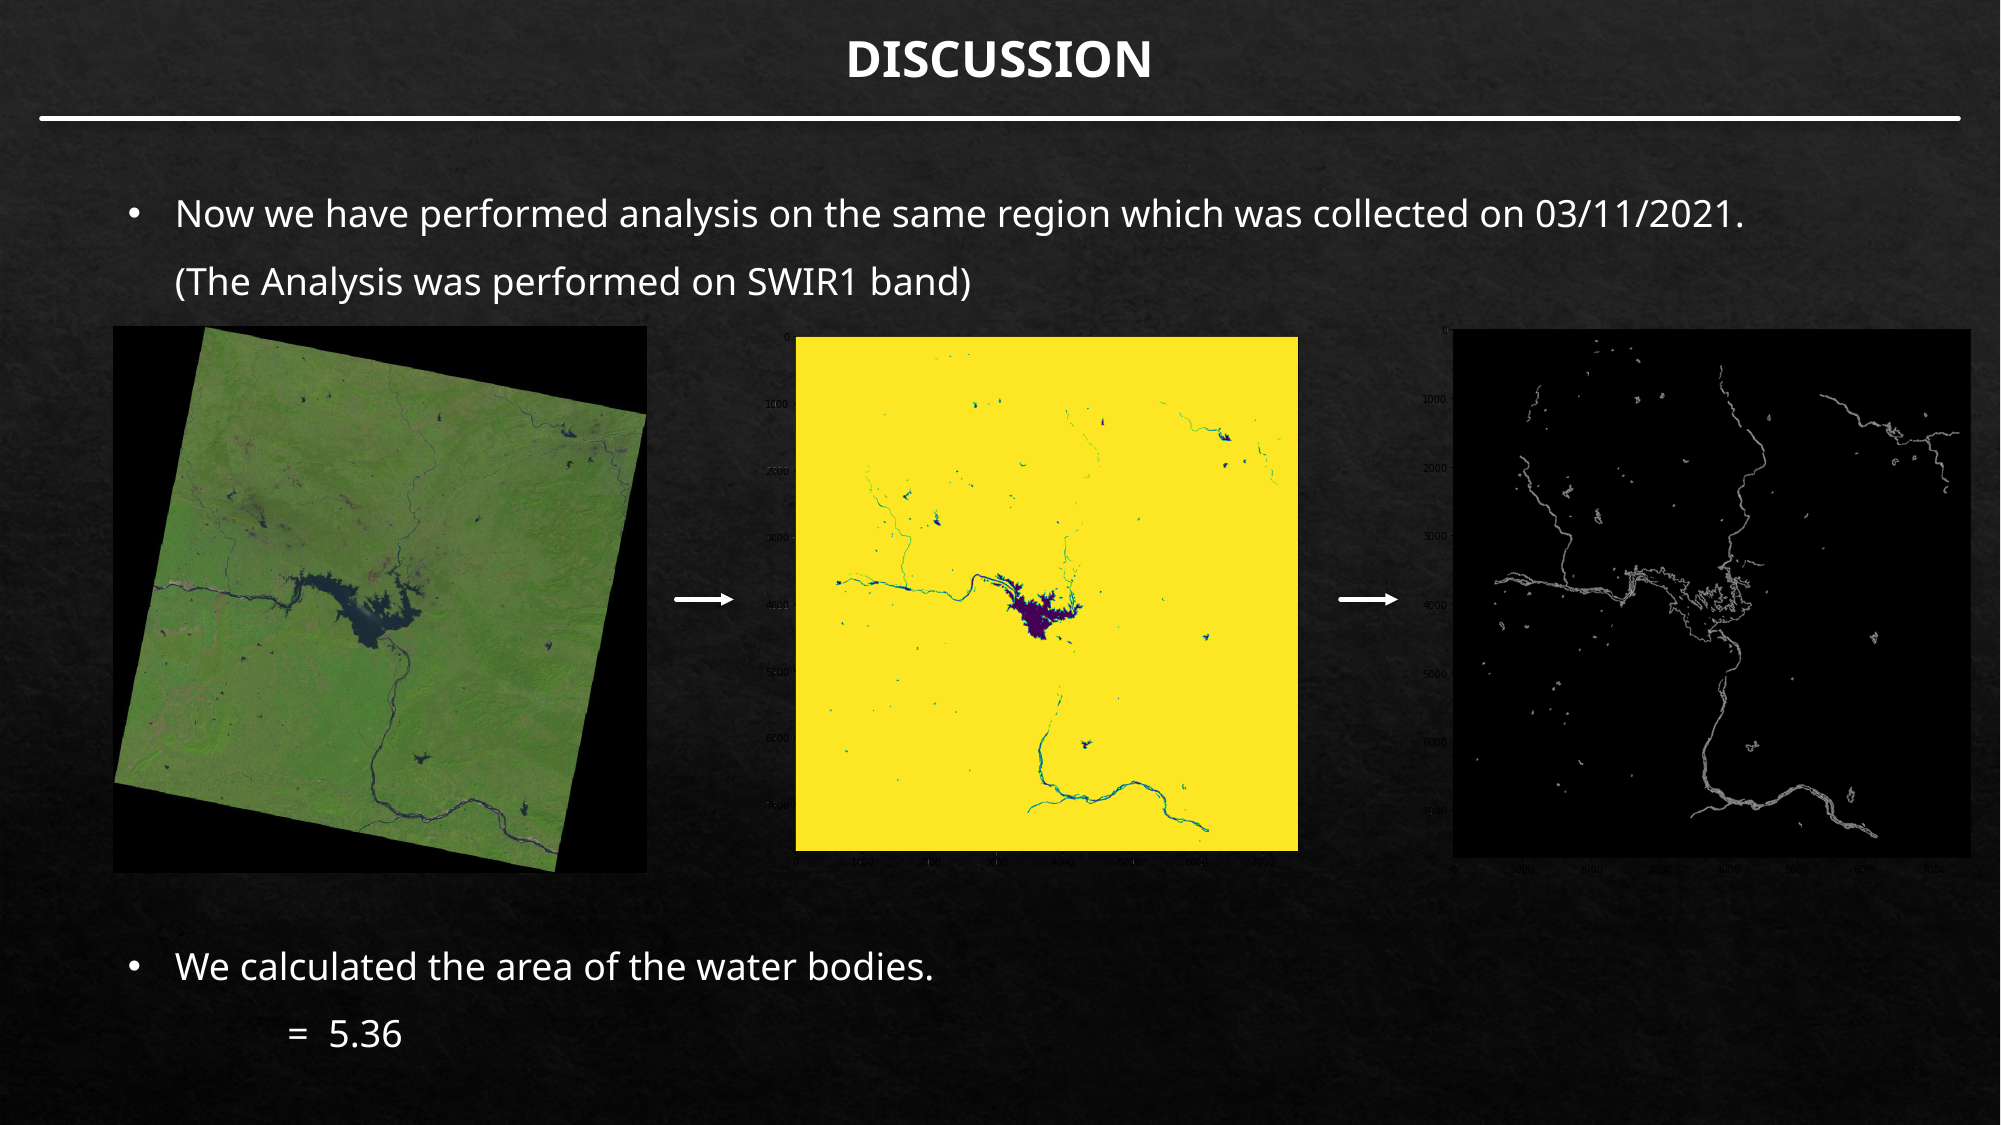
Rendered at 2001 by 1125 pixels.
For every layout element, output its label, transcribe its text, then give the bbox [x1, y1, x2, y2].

text_box Now we have performed analysis on the same region which was collected on 03/11/2021. (The Analysis was performed on SWIR1 band) [113, 160, 1766, 311]
text_box DISCUSSION [446, 20, 1554, 96]
picture [1415, 319, 1976, 880]
picture [758, 326, 1305, 873]
picture [112, 326, 647, 873]
